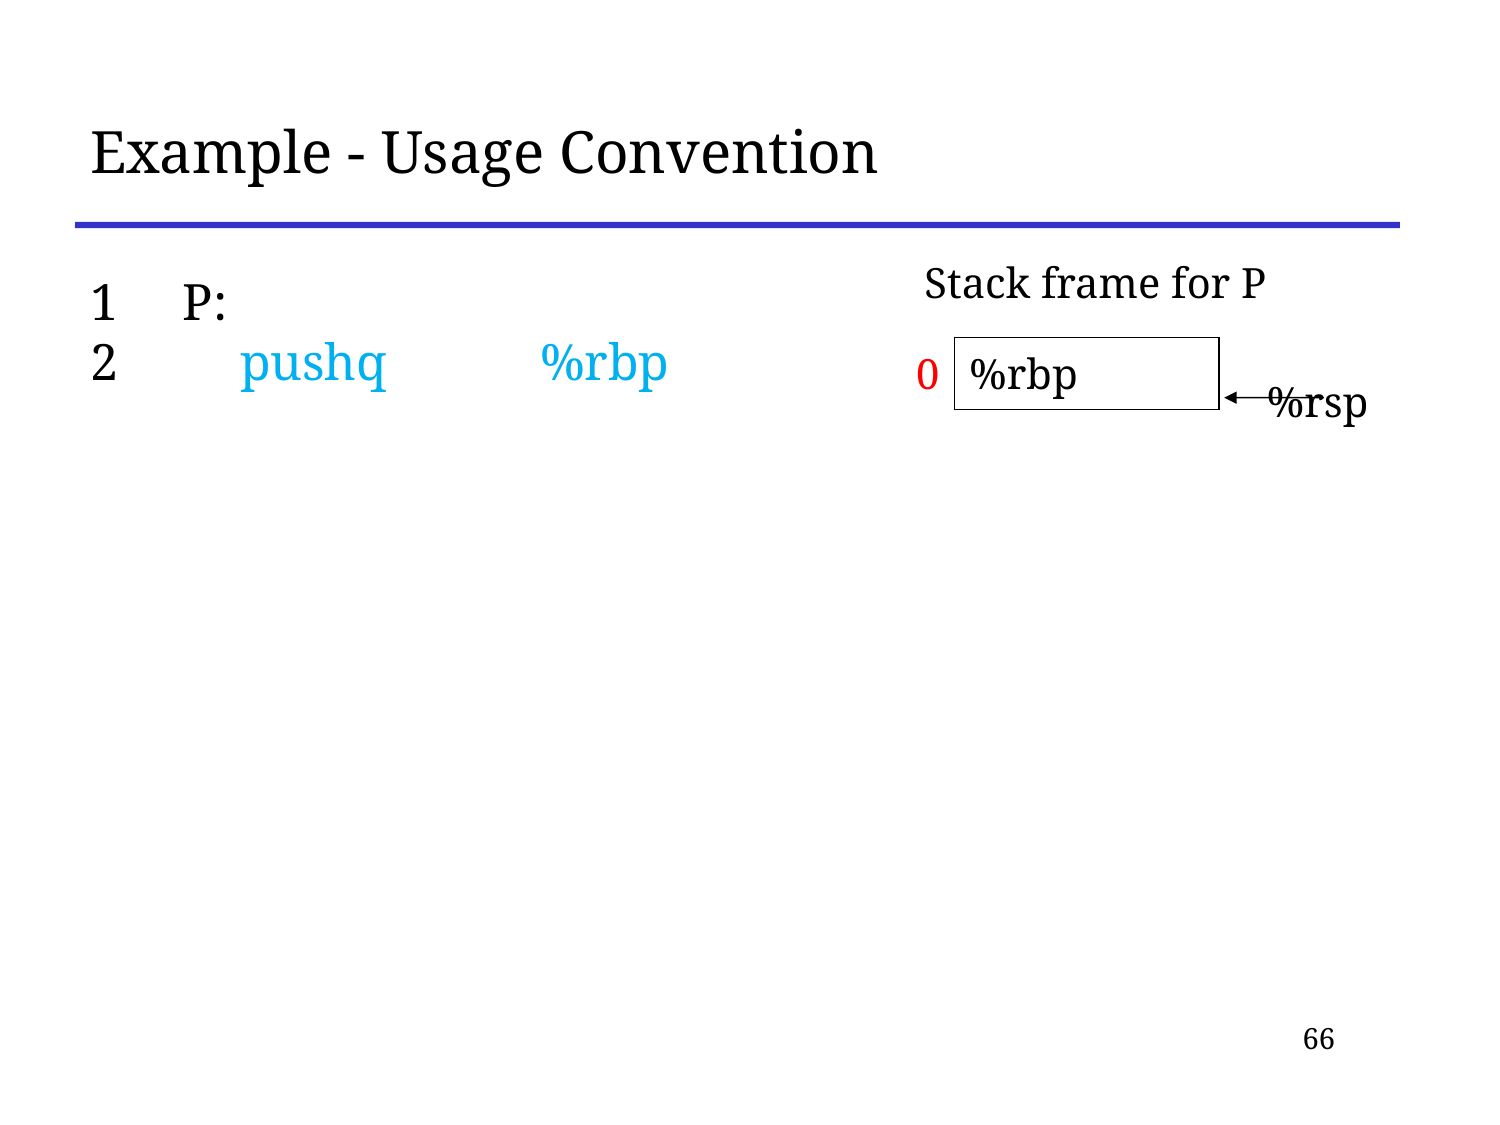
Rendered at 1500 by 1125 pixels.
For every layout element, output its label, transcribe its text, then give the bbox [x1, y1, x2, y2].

slide_number 66 [1137, 1025, 1351, 1088]
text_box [1223, 367, 1437, 434]
title Example - Usage Convention [75, 75, 1400, 225]
table_header %rbp [955, 338, 1218, 409]
table_header 0 [863, 338, 954, 410]
list 1 P: 2 pushq %rbp [75, 262, 1375, 1025]
text_box Stack frame for P [874, 249, 1316, 315]
